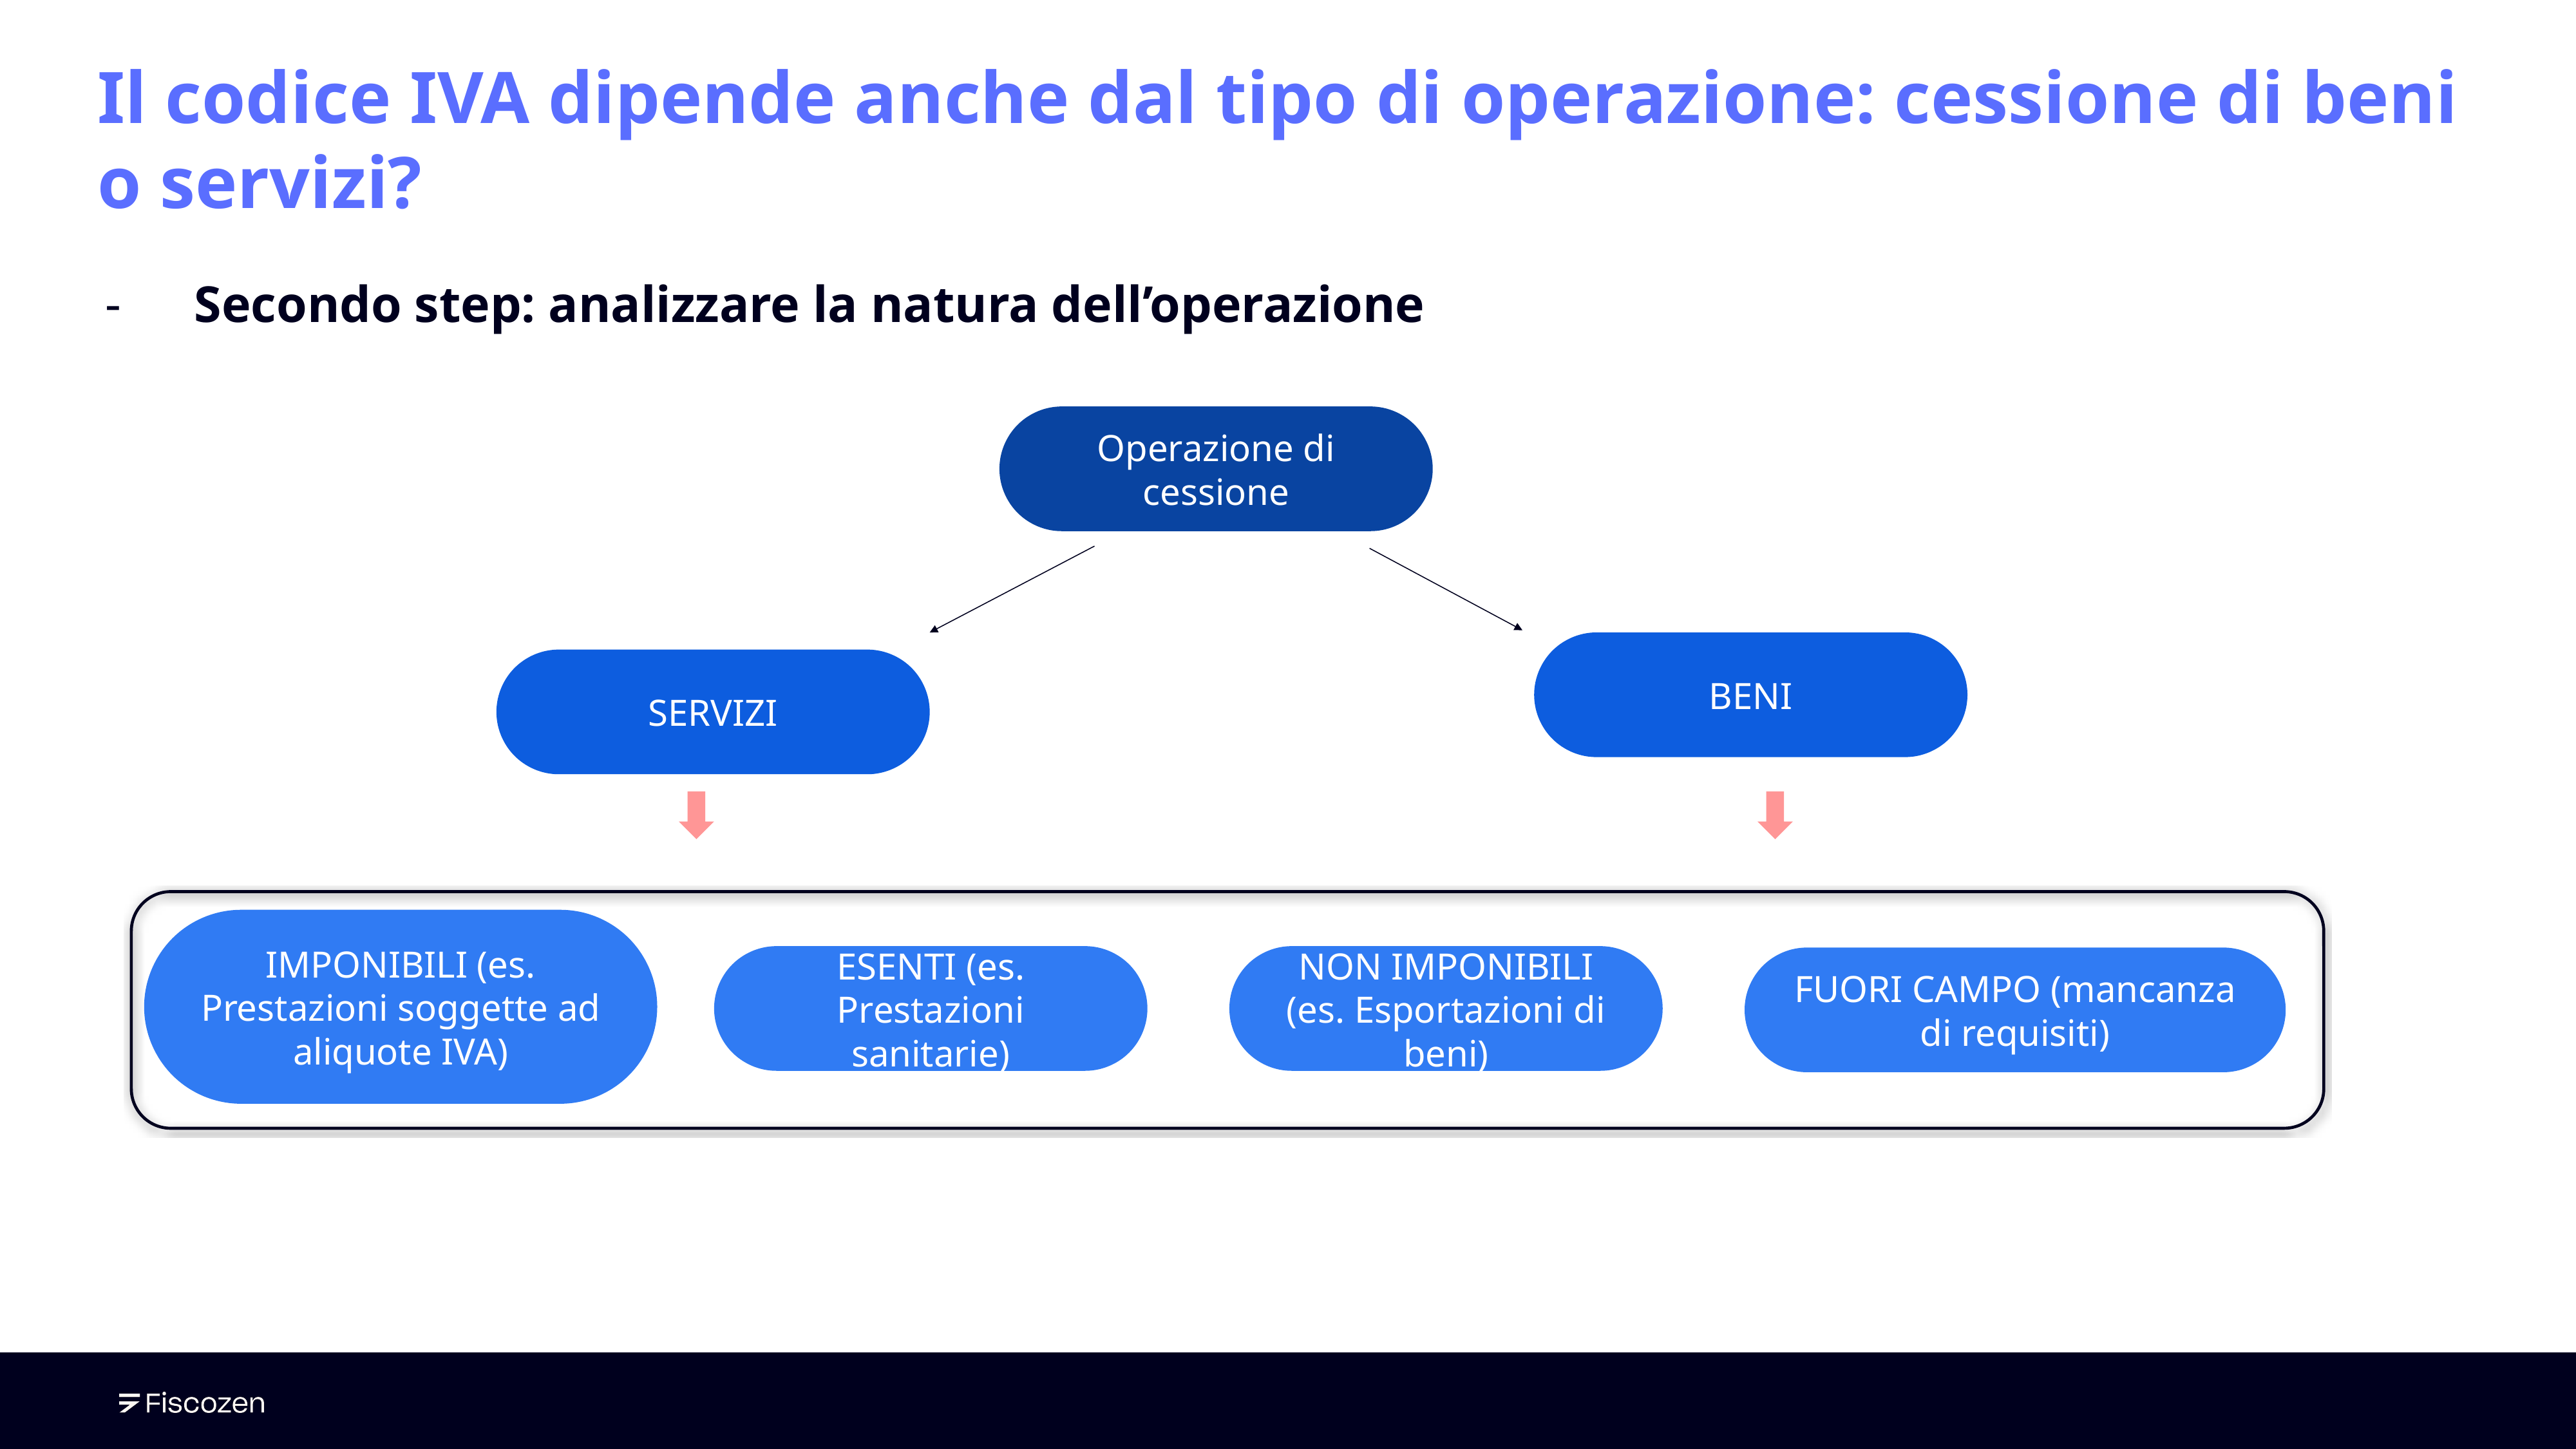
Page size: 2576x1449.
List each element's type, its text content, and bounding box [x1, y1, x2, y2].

text_box ESENTI (es. Prestazioni sanitarie) [714, 946, 1148, 1071]
text_box Operazione di cessione [999, 406, 1433, 531]
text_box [929, 545, 1095, 633]
text_box BENI [1534, 632, 1968, 757]
text_box Secondo step: analizzare la natura dell’operazione [39, 247, 2416, 358]
title Il codice IVA dipende anche dal tipo di operazione: cessione di beni o servizi? [88, 106, 2488, 232]
text_box [1757, 791, 1793, 840]
picture [0, 1352, 2576, 1449]
text_box NON IMPONIBILI (es. Esportazioni di beni) [1229, 946, 1663, 1071]
text_box IMPONIBILI (es. Prestazioni soggette ad aliquote IVA) [144, 909, 658, 1104]
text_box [1369, 548, 1523, 630]
text_box FUORI CAMPO (mancanza di requisiti) [1745, 947, 2286, 1072]
text_box [678, 791, 714, 840]
text_box [131, 891, 2324, 1128]
text_box SERVIZI [496, 649, 930, 775]
